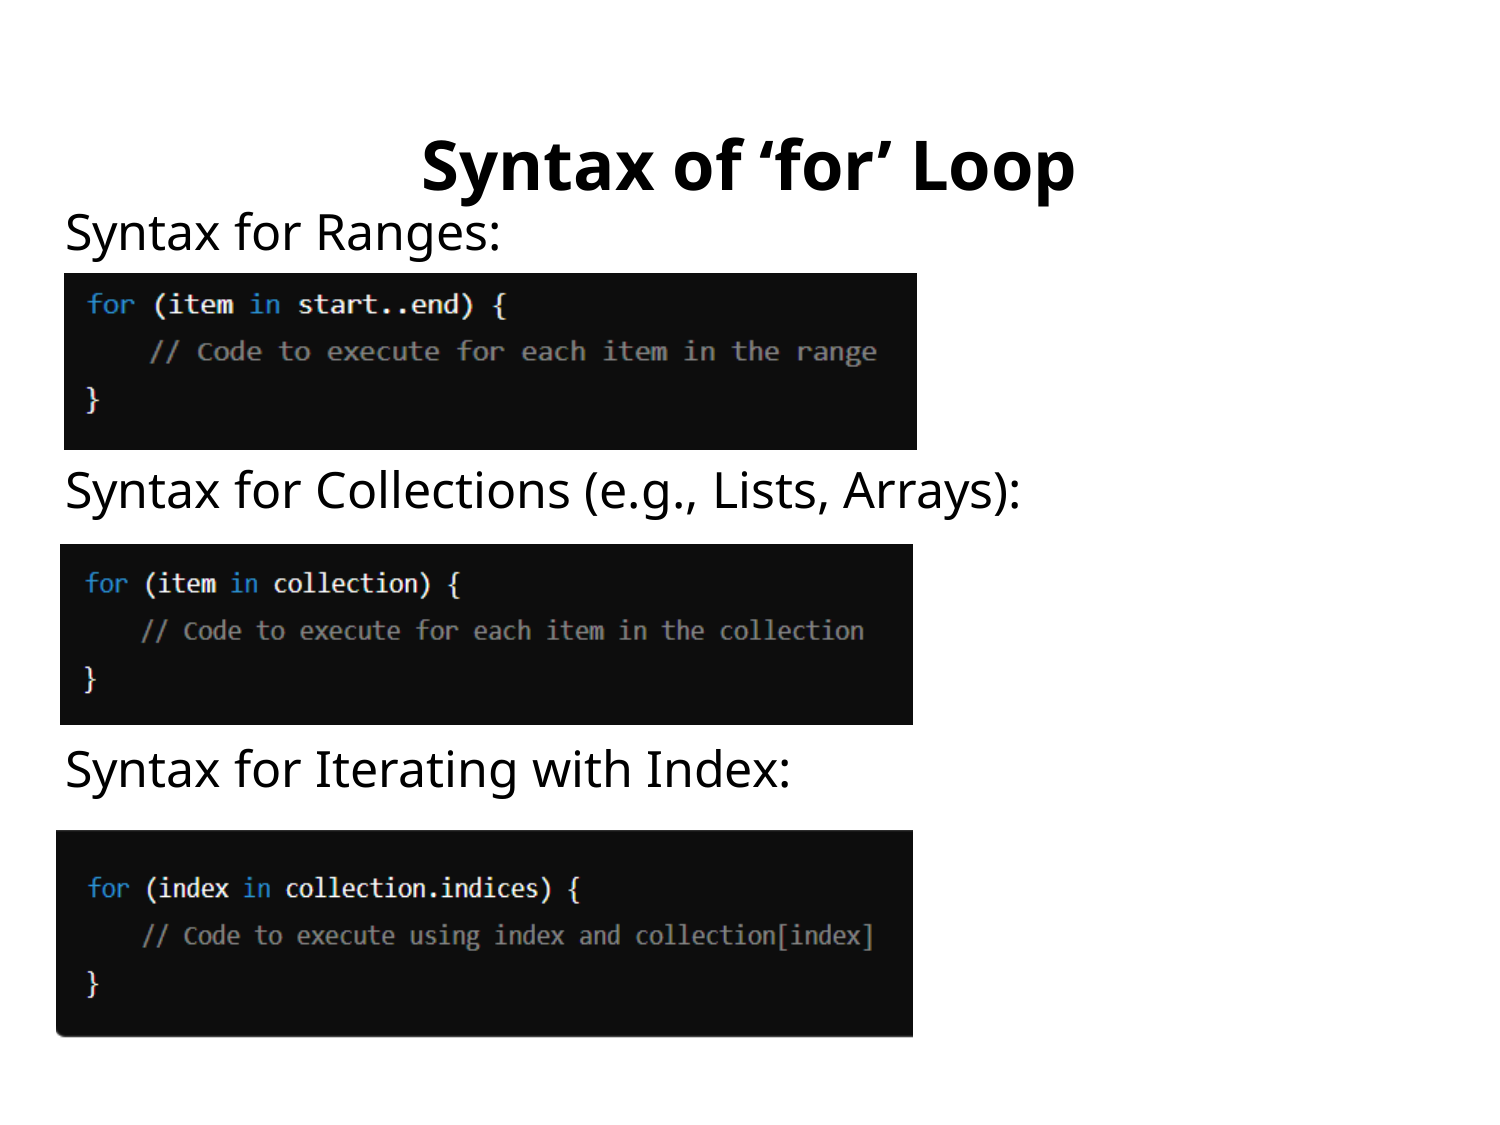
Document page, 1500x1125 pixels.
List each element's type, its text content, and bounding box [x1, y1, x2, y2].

picture [63, 272, 918, 451]
list Syntax for Ranges: Syntax for Collections (e.g., Lists, Arrays): Syntax for Iterating with Index: [50, 200, 1400, 1018]
picture [59, 544, 913, 726]
picture [55, 830, 913, 1040]
title Syntax of ‘for’ Loop [103, 59, 1397, 200]
